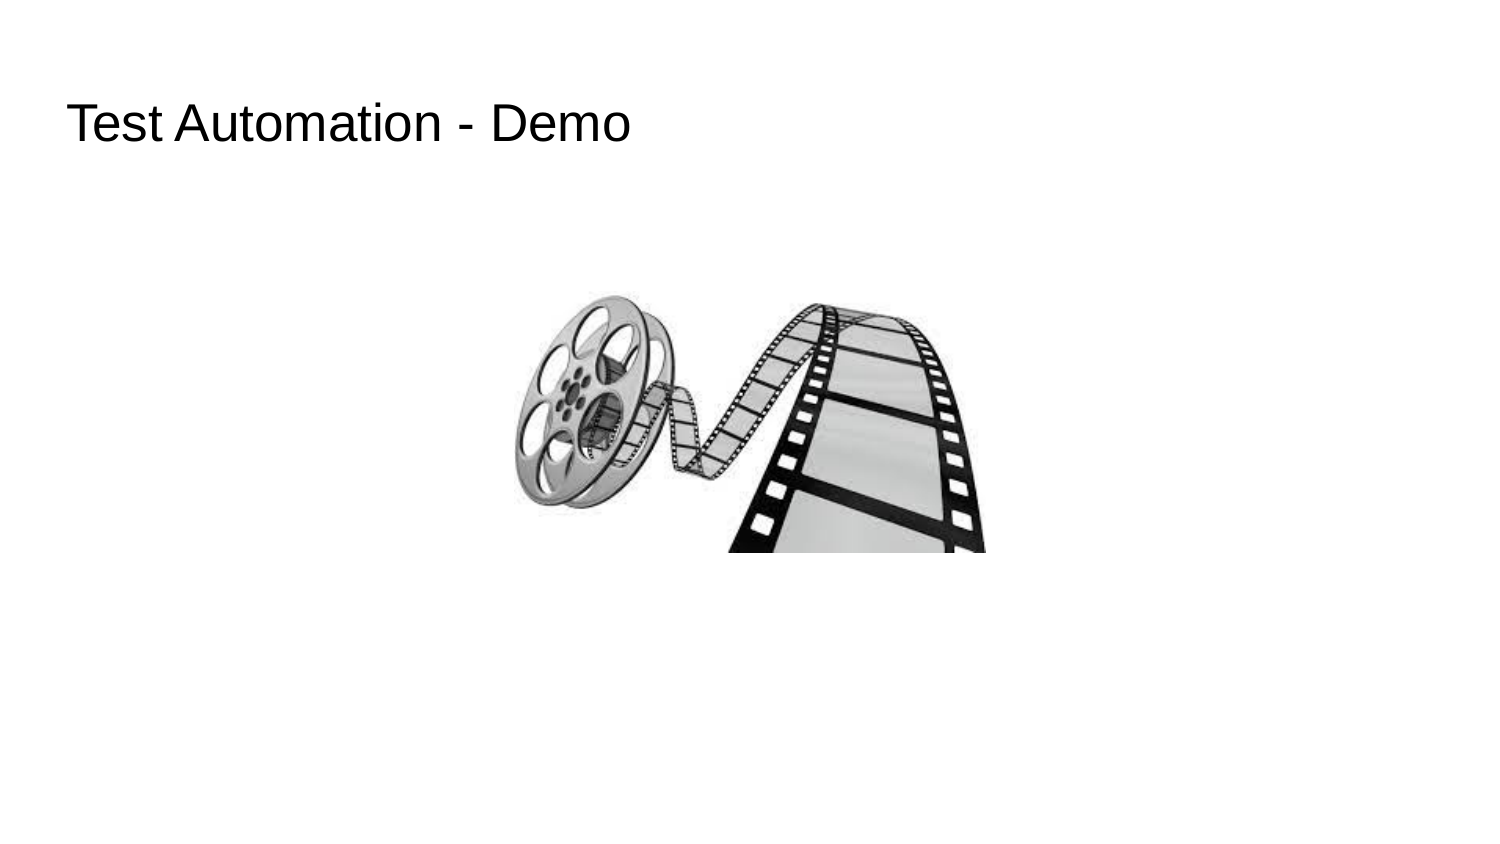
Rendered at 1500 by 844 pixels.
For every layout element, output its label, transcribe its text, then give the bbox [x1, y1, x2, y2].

title Test Automation - Demo [51, 72, 1449, 167]
picture [514, 291, 986, 553]
